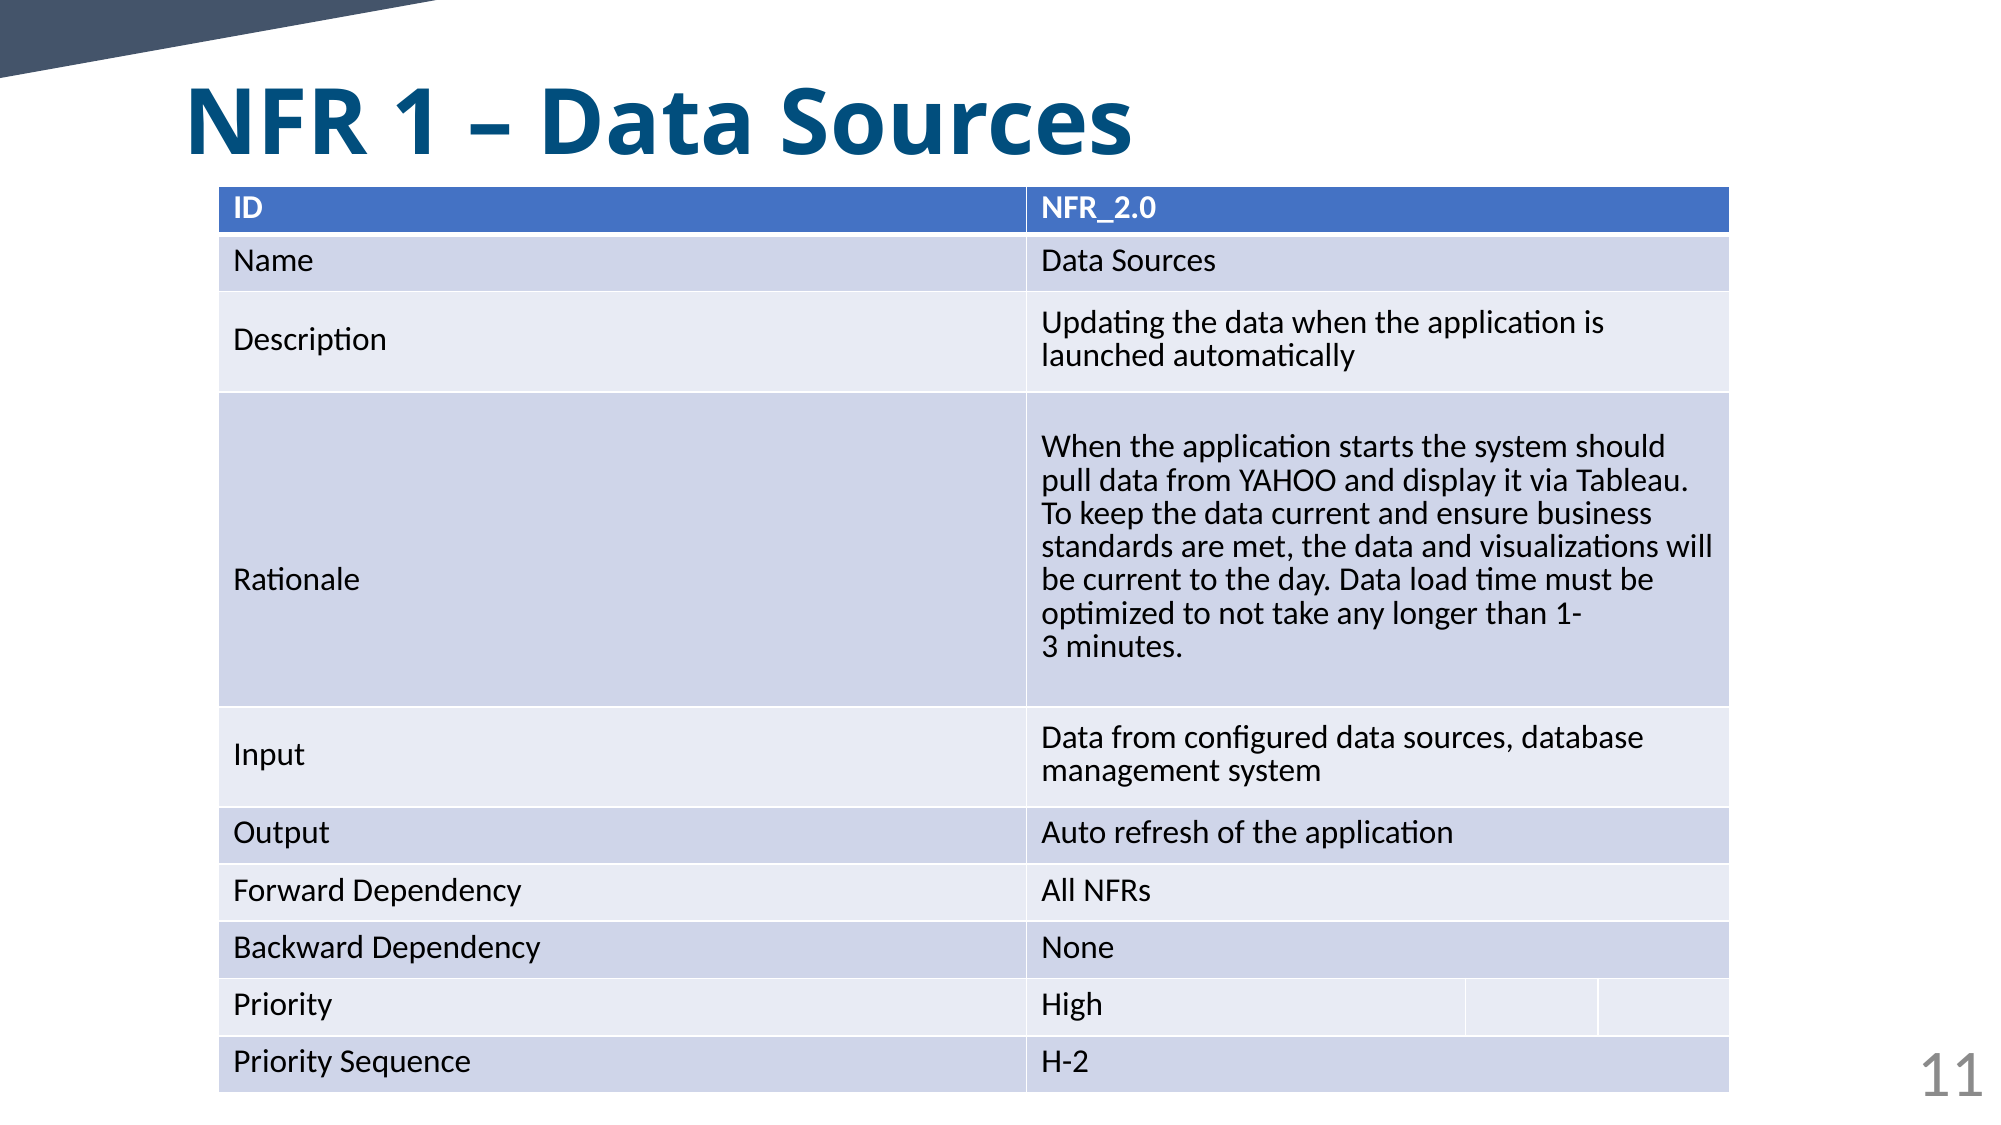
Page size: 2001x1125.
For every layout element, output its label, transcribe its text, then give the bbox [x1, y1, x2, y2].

table_cell [1599, 979, 1729, 1035]
table_cell All NFRs [1027, 865, 1729, 920]
picture [649, 995, 1351, 1099]
table_cell Input [219, 708, 1026, 806]
table_cell Data from configured data sources, database management system [1027, 708, 1729, 806]
table_cell Name [219, 237, 1026, 291]
table_cell [1466, 979, 1597, 1035]
table_cell When the application starts the system should pull data from YAHOO and display it via Tableau. To keep the data current and ensure business standards are met, the data and visualizations will be current to the day. Data load time must be optimized to not take any longer than 1-3 minutes. [1027, 393, 1729, 706]
table_cell Updating the data when the application is launched automatically [1027, 292, 1729, 391]
table_cell Data Sources [1027, 237, 1729, 291]
table_cell Priority Sequence [219, 1037, 649, 1092]
table_cell Forward Dependency [219, 865, 1026, 920]
table_header ID [219, 187, 1026, 232]
table_cell Description [219, 292, 1026, 391]
table_cell Auto refresh of the application [1027, 808, 1729, 863]
table_cell High [1027, 979, 1465, 1035]
table_cell None [1027, 922, 1729, 978]
table_header NFR_2.0 [1027, 187, 1729, 232]
slide_number 11 [1878, 1040, 2000, 1101]
table_cell Priority [219, 979, 1026, 1035]
table_cell Backward Dependency [219, 922, 1026, 978]
table_cell Rationale [219, 393, 1026, 706]
title NFR 1 – Data Sources [168, 68, 1541, 183]
text_box [0, 0, 437, 80]
table_cell Output [219, 808, 1026, 863]
table_cell H-2 [1351, 1037, 1729, 1092]
